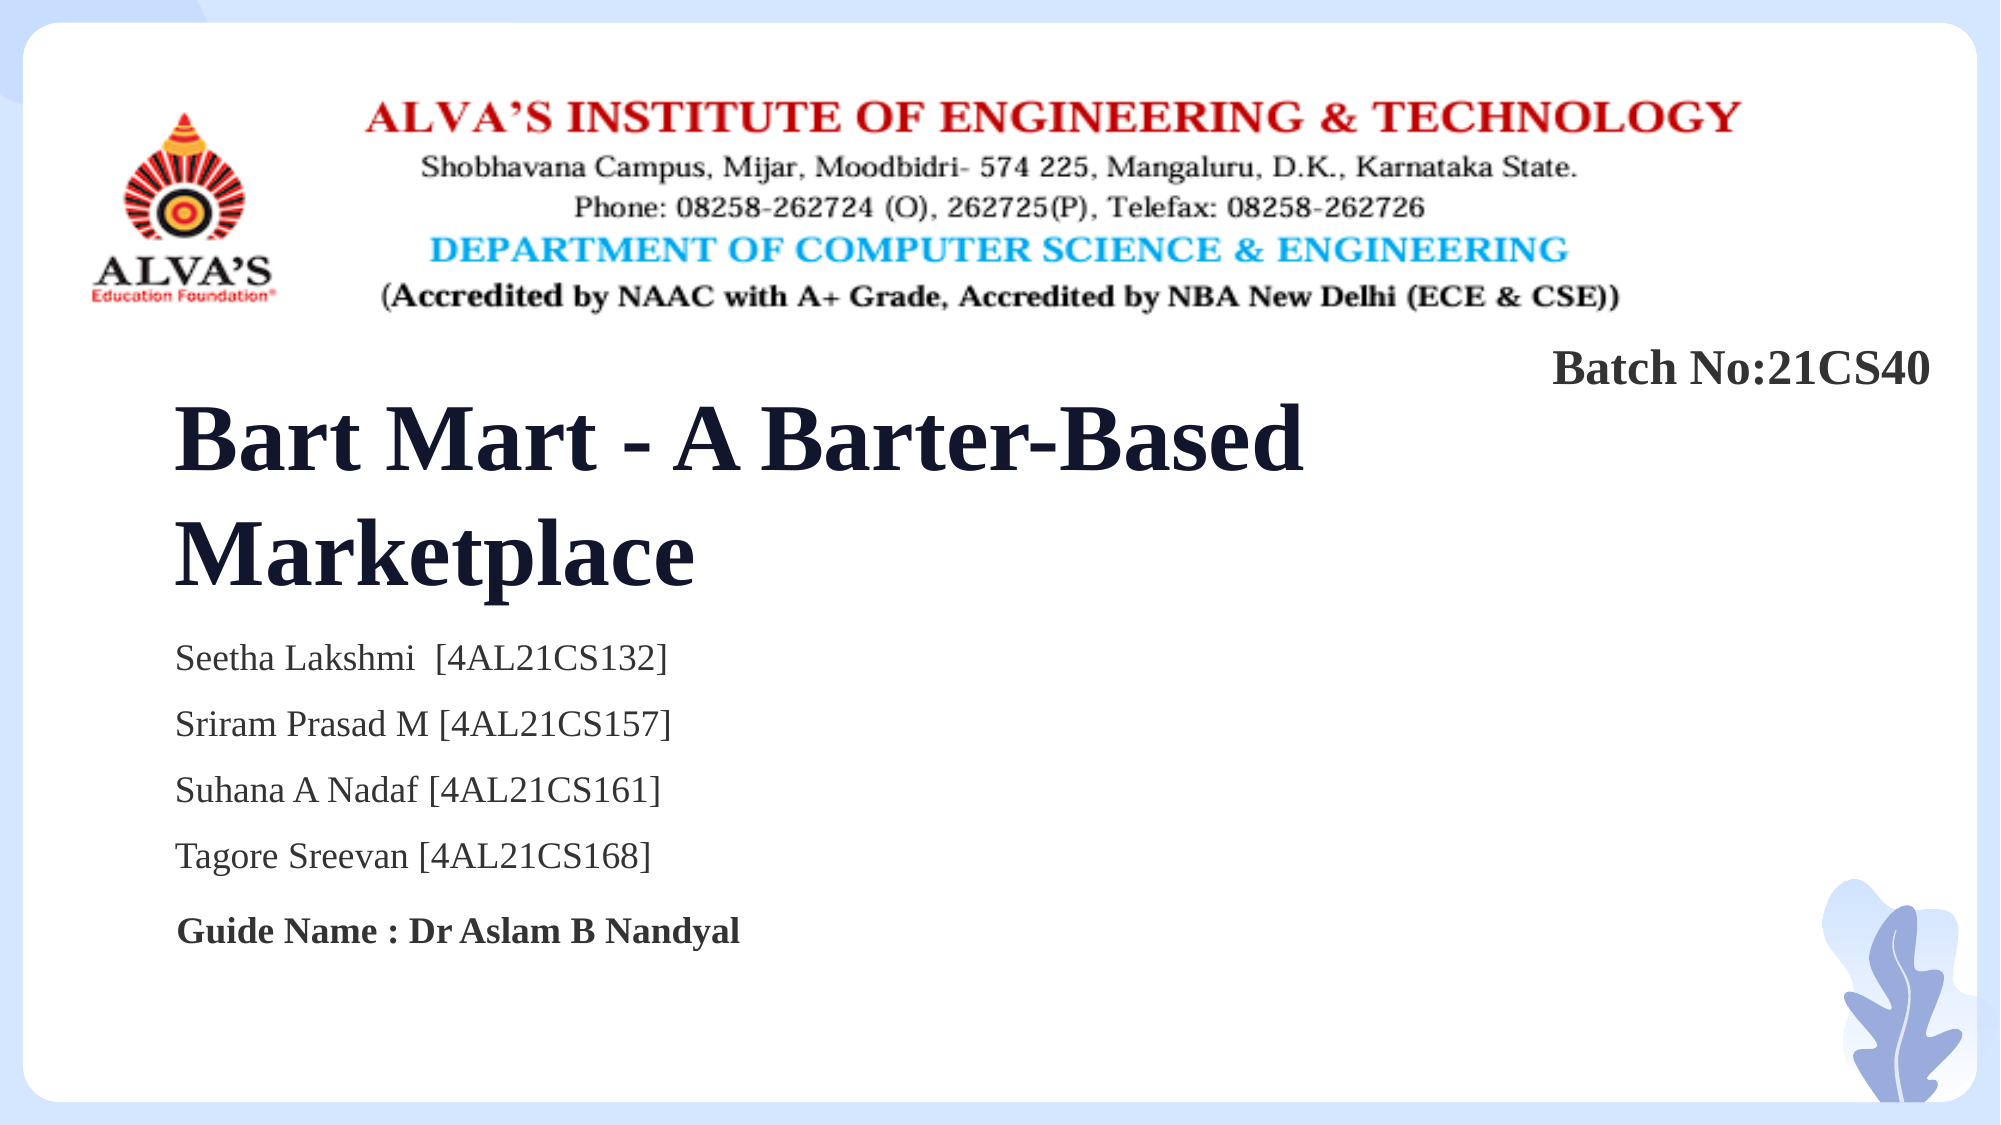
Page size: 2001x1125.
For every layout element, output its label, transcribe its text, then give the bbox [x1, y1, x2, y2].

picture [79, 75, 1899, 328]
text_box Batch No:21CS40 [1537, 327, 2000, 402]
text_box Seetha Lakshmi [4AL21CS132] Sriram Prasad M [4AL21CS157] Suhana A Nadaf [4AL21CS161] Tagore Sreevan [4AL21CS168] [174, 633, 959, 793]
text_box Bart Mart - A Barter-Based Marketplace [174, 356, 1519, 605]
text_box Guide Name : Dr Aslam B Nandyal [161, 898, 851, 959]
